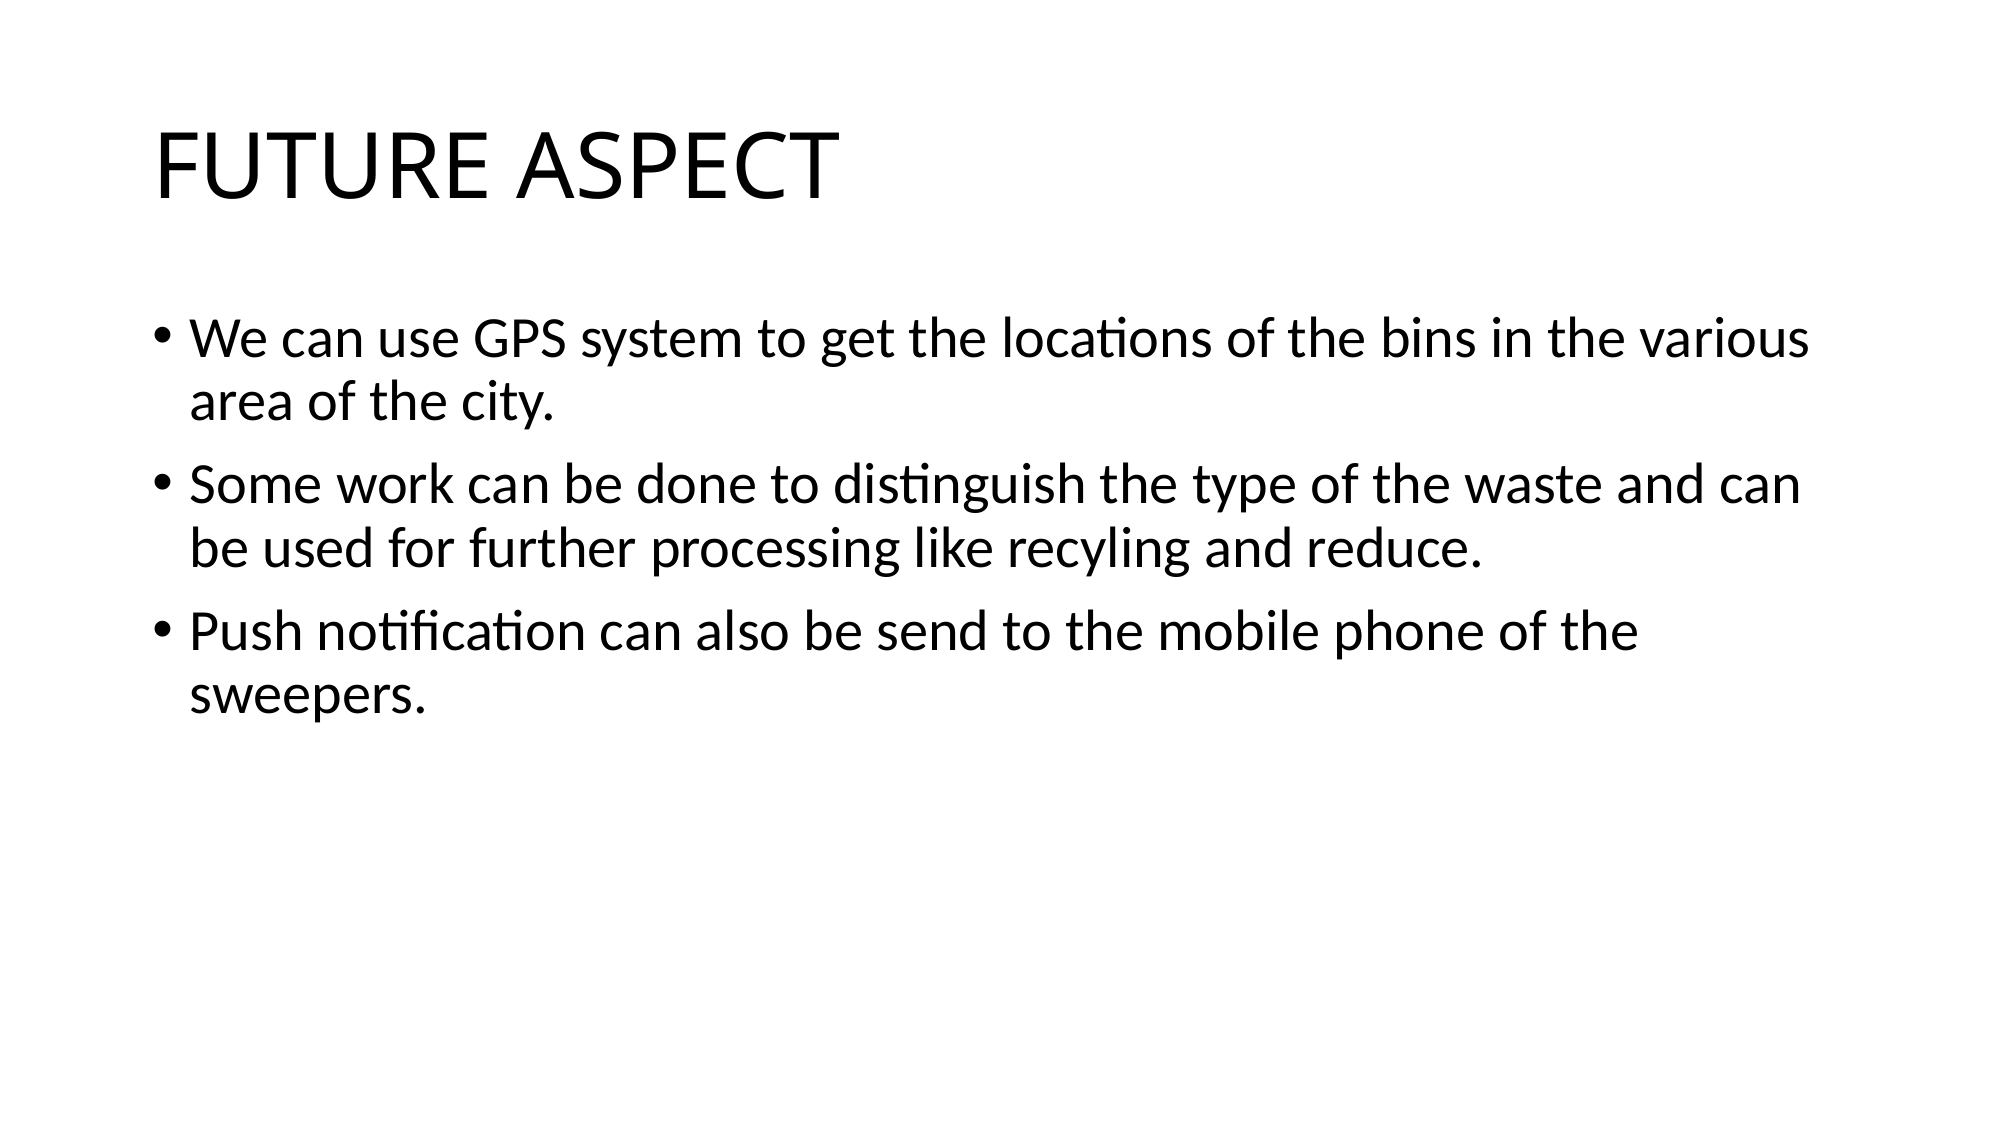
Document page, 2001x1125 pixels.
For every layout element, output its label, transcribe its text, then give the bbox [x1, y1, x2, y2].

list We can use GPS system to get the locations of the bins in the various area of the city. Some work can be done to distinguish the type of the waste and can be used for further processing like recyling and reduce. Push notification can also be send to the mobile phone of the sweepers. [137, 299, 1863, 1014]
title FUTURE ASPECT [137, 59, 1863, 278]
